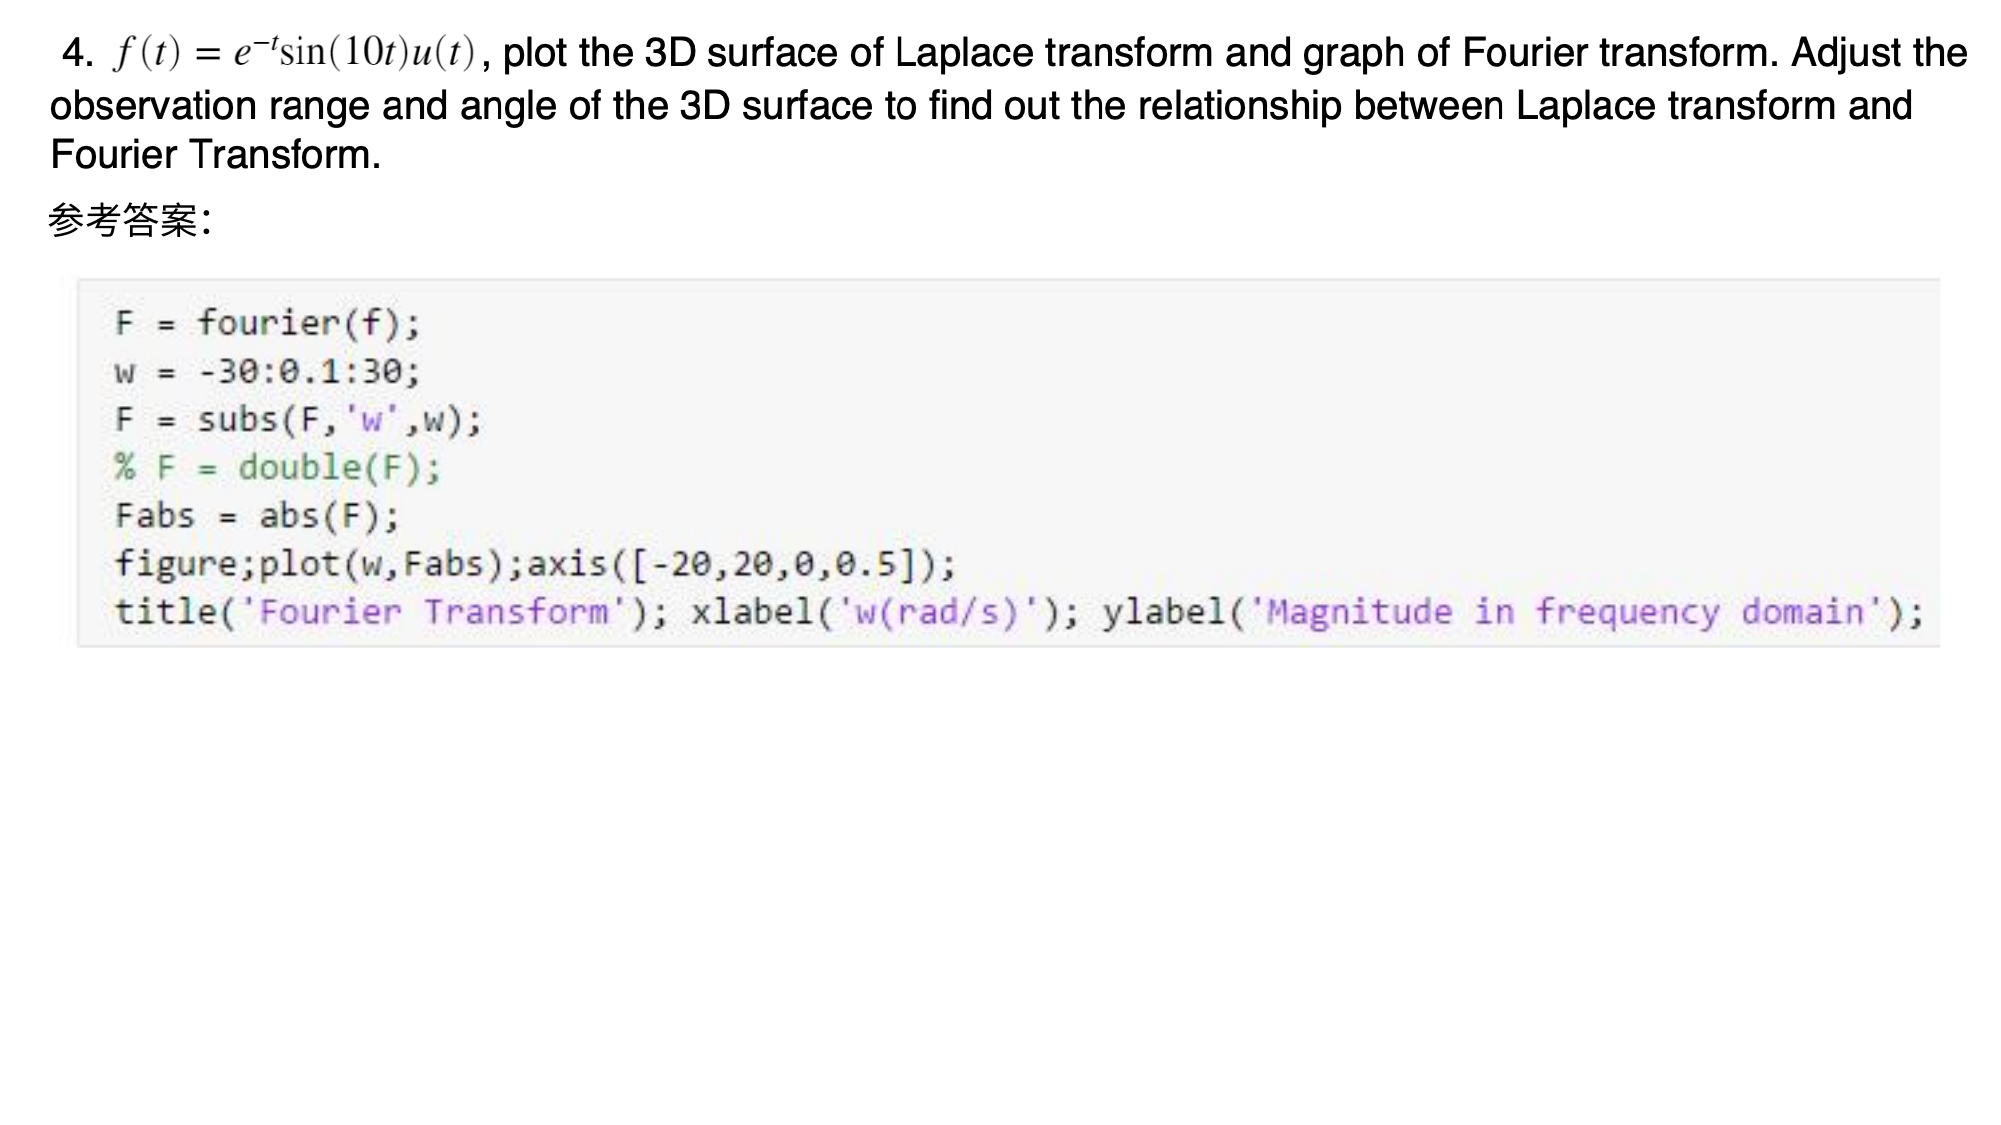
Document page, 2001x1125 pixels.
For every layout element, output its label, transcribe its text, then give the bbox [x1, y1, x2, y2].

picture [0, 0, 2000, 191]
picture [59, 274, 1941, 648]
text_box 参考答案： [33, 191, 1296, 250]
